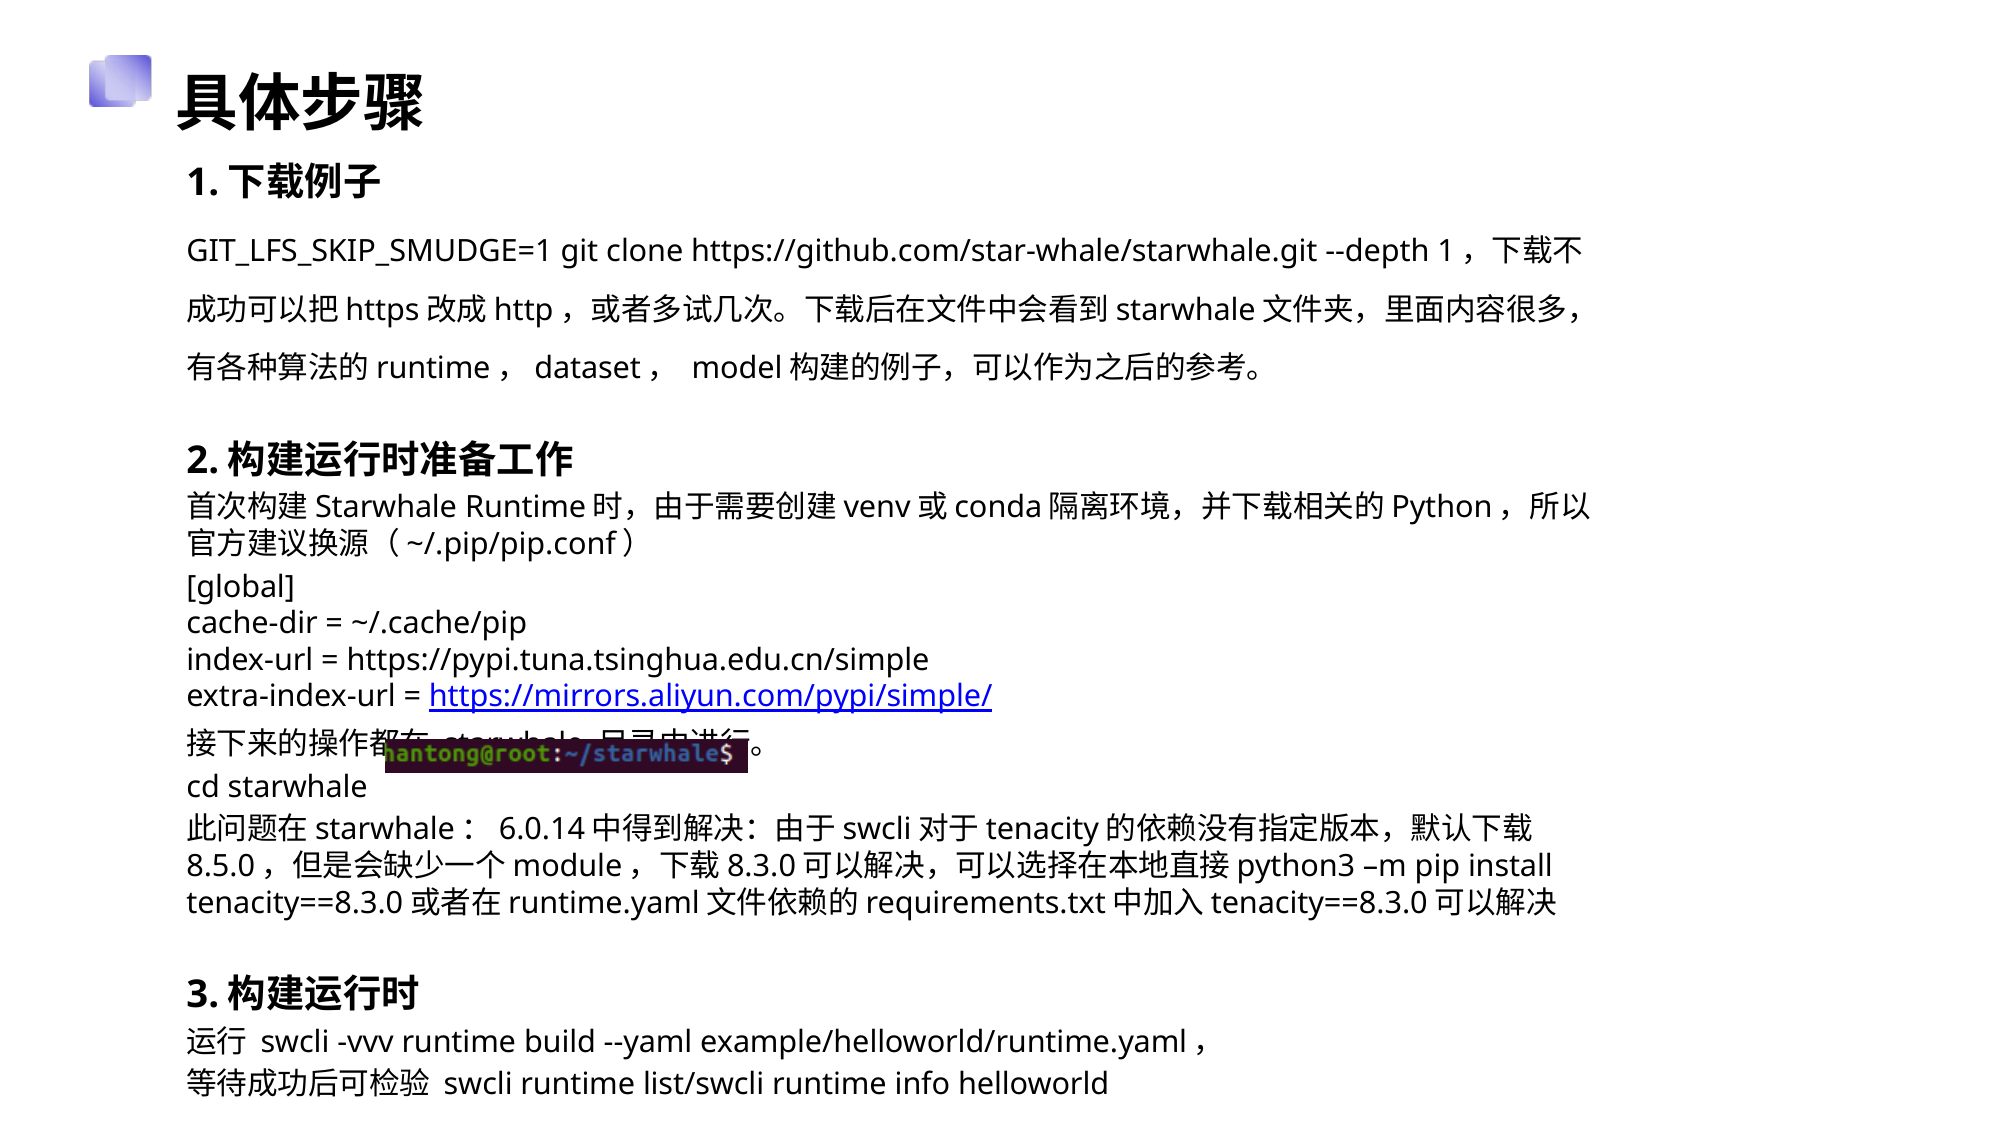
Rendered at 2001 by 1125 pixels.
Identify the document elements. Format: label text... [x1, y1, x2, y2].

text_box 具体步骤 [159, 16, 1700, 147]
picture [69, 55, 172, 108]
list 1.下载例子 GIT_LFS_SKIP_SMUDGE=1 git clone https://github.com/star-whale/starwhale.git --depth 1，下载不成功可以把https改成http，或者多试几次。下载后在文件中会看到starwhale文件夹，里面内容很多，有各种算法的runtime，dataset， model构建的例子，可以作为之后的参考。 2.构建运行时准备工作 首次构建Starwhale Runtime时，由于需要创建venv或conda隔离环境，并下载相关的Python，所以官方建议换源（~/.pip/pip.conf） [global] cache-dir = ~/.cache/pip index-url = https://pypi.tuna.tsinghua.edu.cn/simple extra-index-url = https://mirrors.aliyun.com/pypi/simple/ 接下来的操作都在 starwhale 目录中进行。 cd starwhale 此问题在starwhale：6.0.14中得到解决：由于swcli对于tenacity的依赖没有指定版本，默认下载8.5.0，但是会缺少一个module，下载8.3.0可以解决，可以选择在本地直接python3 –m pip install tenacity==8.3.0或者在runtime.yaml文件依赖的requirements.txt中加入tenacity==8.3.0可以解决 3.构建运行时 运行 swcli -vvv runtime build --yaml example/helloworld/runtime.yaml， 等待成功后可检验 swcli runtime list/swcli runtime info helloworld [171, 149, 1615, 1125]
picture [384, 739, 748, 773]
